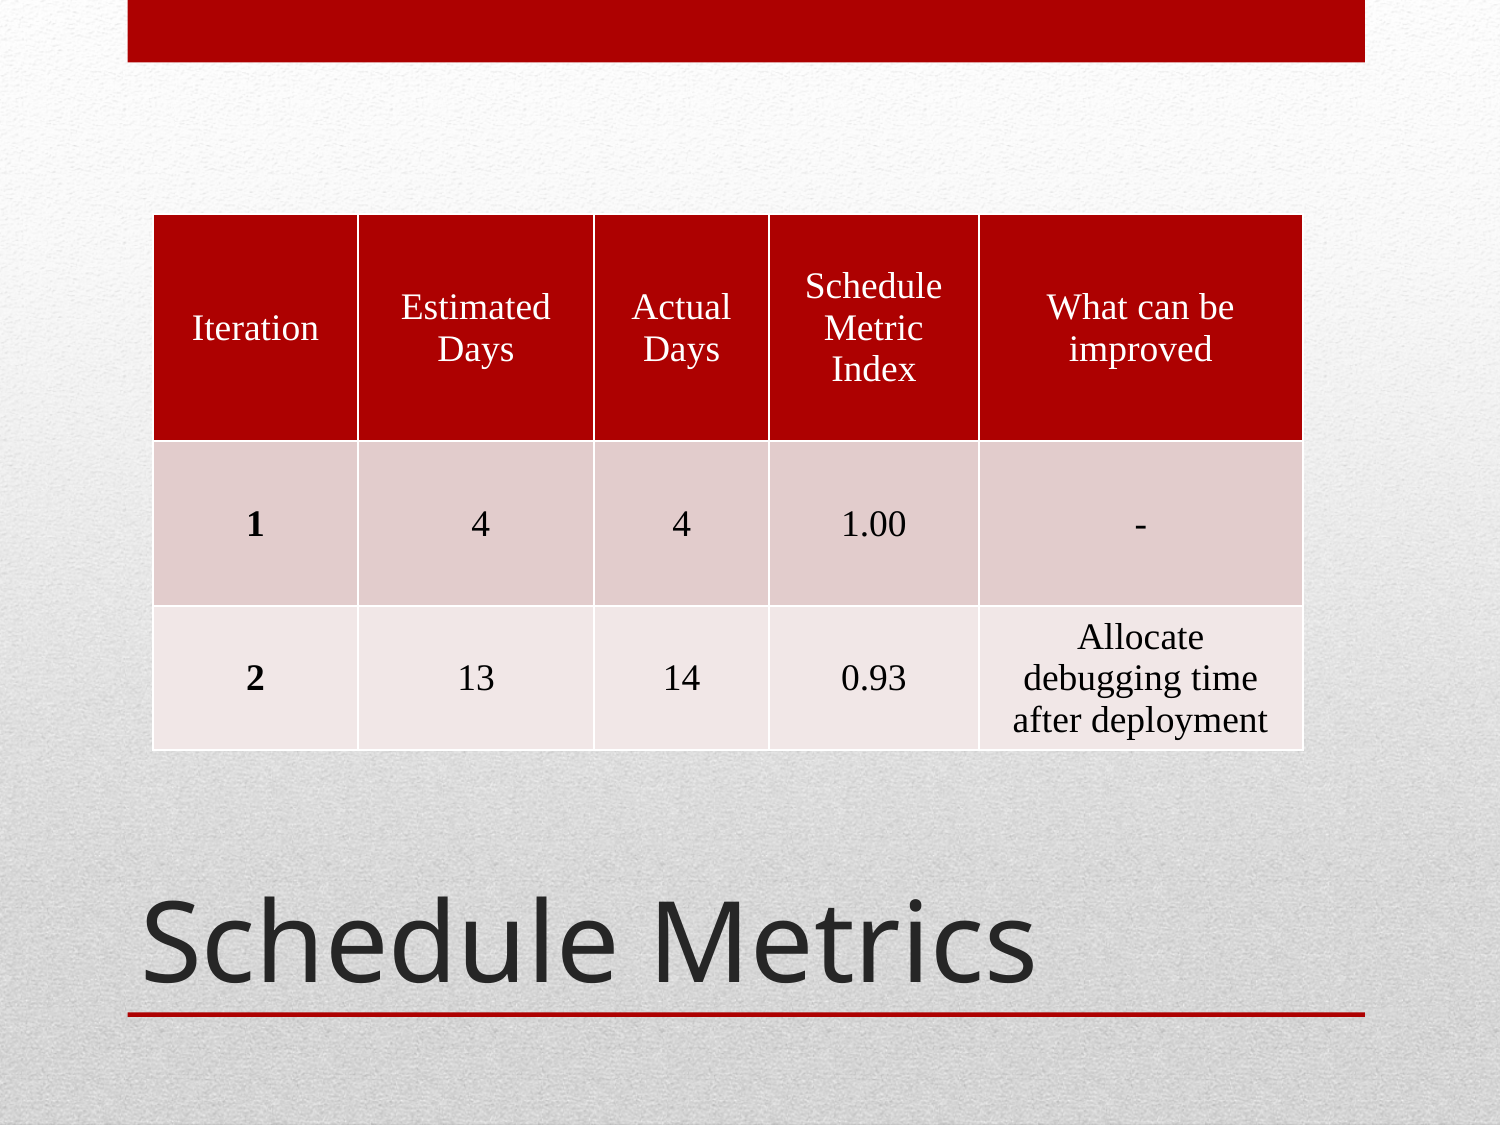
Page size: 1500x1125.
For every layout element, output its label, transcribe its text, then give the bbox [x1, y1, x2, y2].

table_cell 1.00 [770, 442, 978, 605]
table_cell 4 [359, 442, 593, 605]
table_header Schedule Metric Index [770, 215, 978, 440]
table_cell 14 [595, 607, 768, 749]
table_cell 0.93 [770, 607, 978, 749]
table_header Estimated Days [359, 215, 593, 440]
table_cell 13 [359, 607, 593, 749]
table_cell Allocate debugging time after deployment [980, 607, 1302, 749]
table_cell 2 [154, 607, 357, 749]
table_cell 1 [154, 442, 357, 605]
table_header Actual Days [595, 215, 768, 440]
table_cell - [980, 442, 1302, 605]
table_cell 4 [595, 442, 768, 605]
title Schedule Metrics [125, 750, 1238, 1013]
table_header Iteration [154, 215, 357, 440]
table_header What can be improved [980, 215, 1302, 440]
